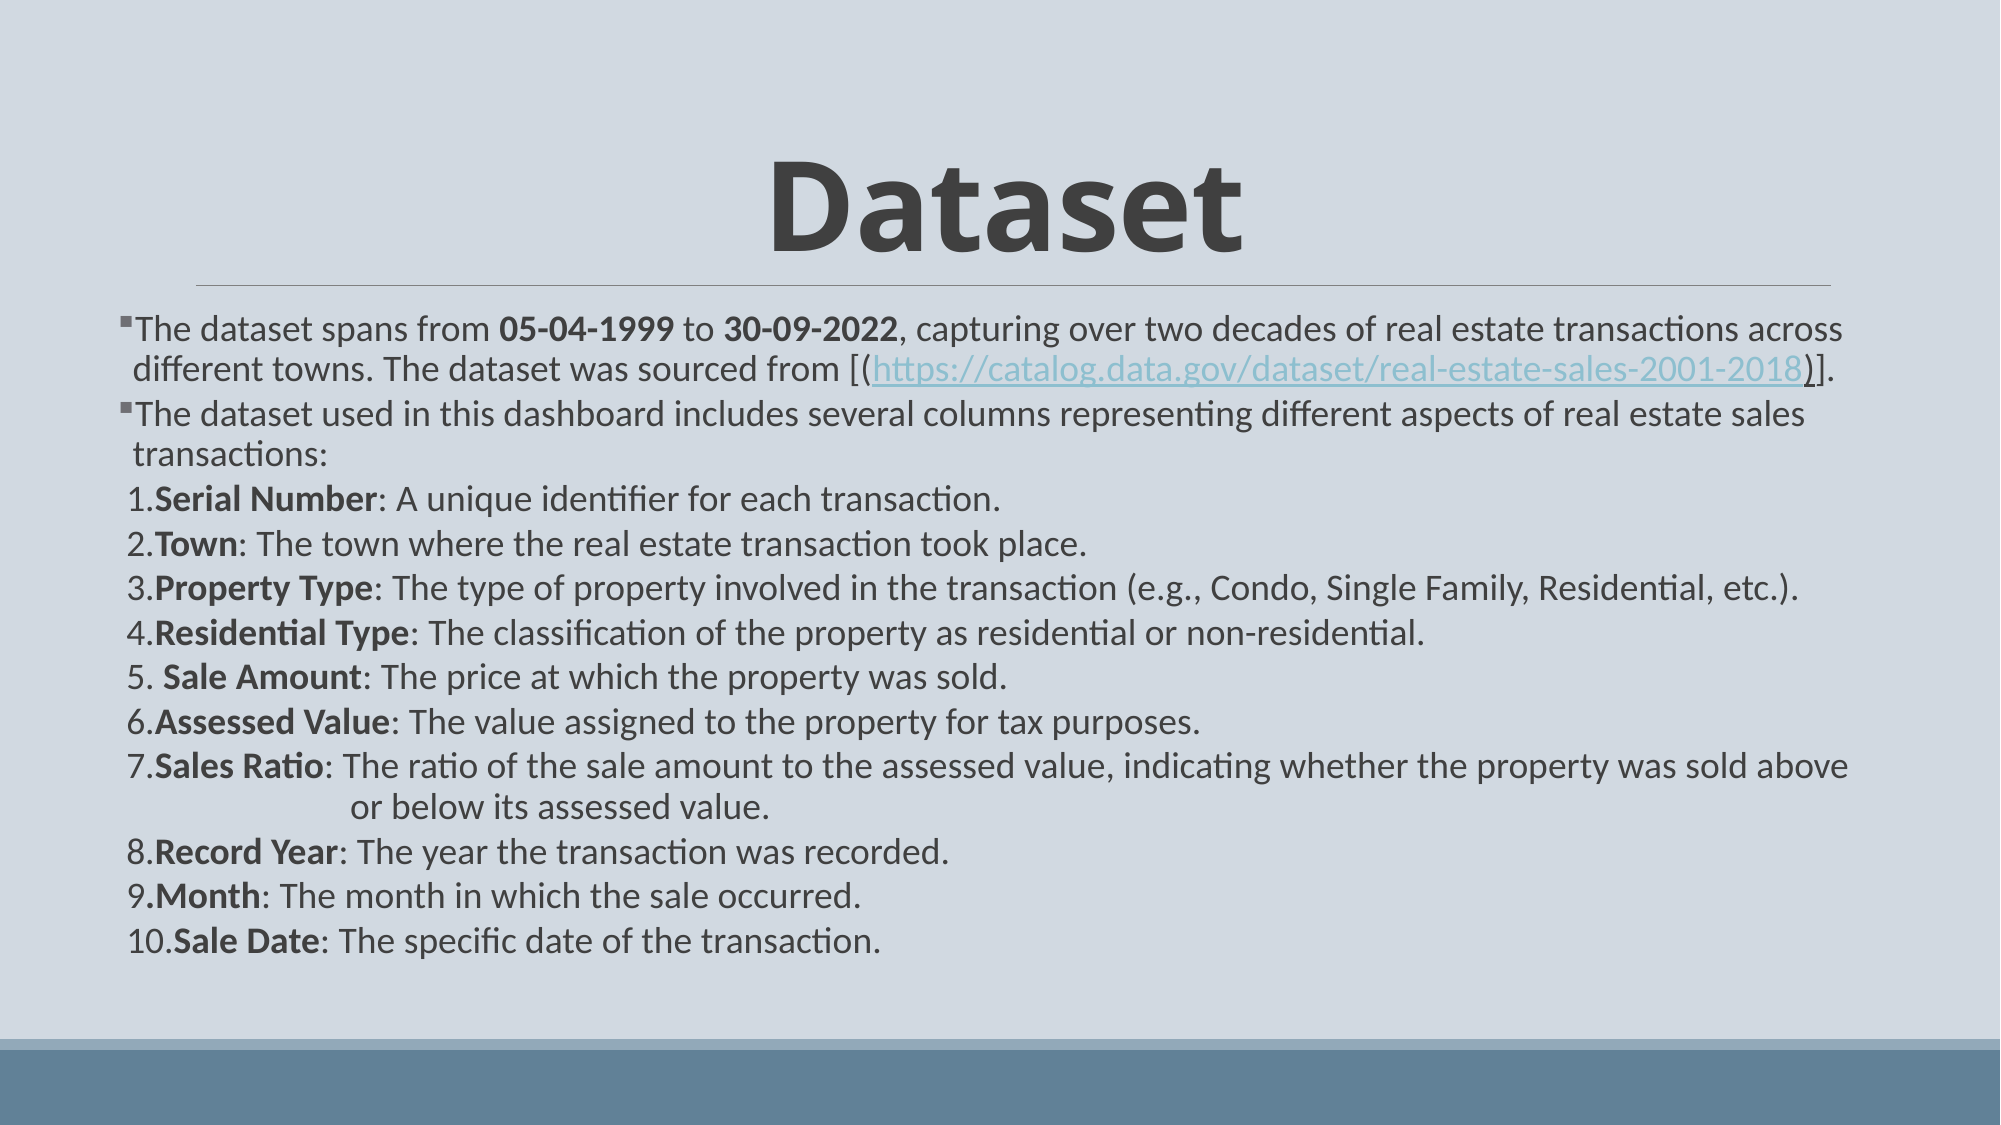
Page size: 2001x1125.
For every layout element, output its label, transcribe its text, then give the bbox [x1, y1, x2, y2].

title Dataset [180, 47, 1830, 285]
list The dataset spans from 05-04-1999 to 30-09-2022, capturing over two decades of real estate transactions across different towns. The dataset was sourced from [(https://catalog.data.gov/dataset/real-estate-sales-2001-2018)]. The dataset used in this dashboard includes several columns representing different aspects of real estate sales transactions: 1.Serial Number: A unique identifier for each transaction. 2.Town: The town where the real estate transaction took place. 3.Property Type: The type of property involved in the transaction (e.g., Condo, Single Family, Residential, etc.). 4.Residential Type: The classification of the property as residential or non-residential. 5. Sale Amount: The price at which the property was sold. 6.Assessed Value: The value assigned to the property for tax purposes. 7.Sales Ratio: The ratio of the sale amount to the assessed value, indicating whether the property was sold above or below its assessed value. 8.Record Year: The year the transaction was recorded. 9.Month: The month in which the sale occurred. 10.Sale Date: The specific date of the transaction. [117, 301, 1863, 1017]
